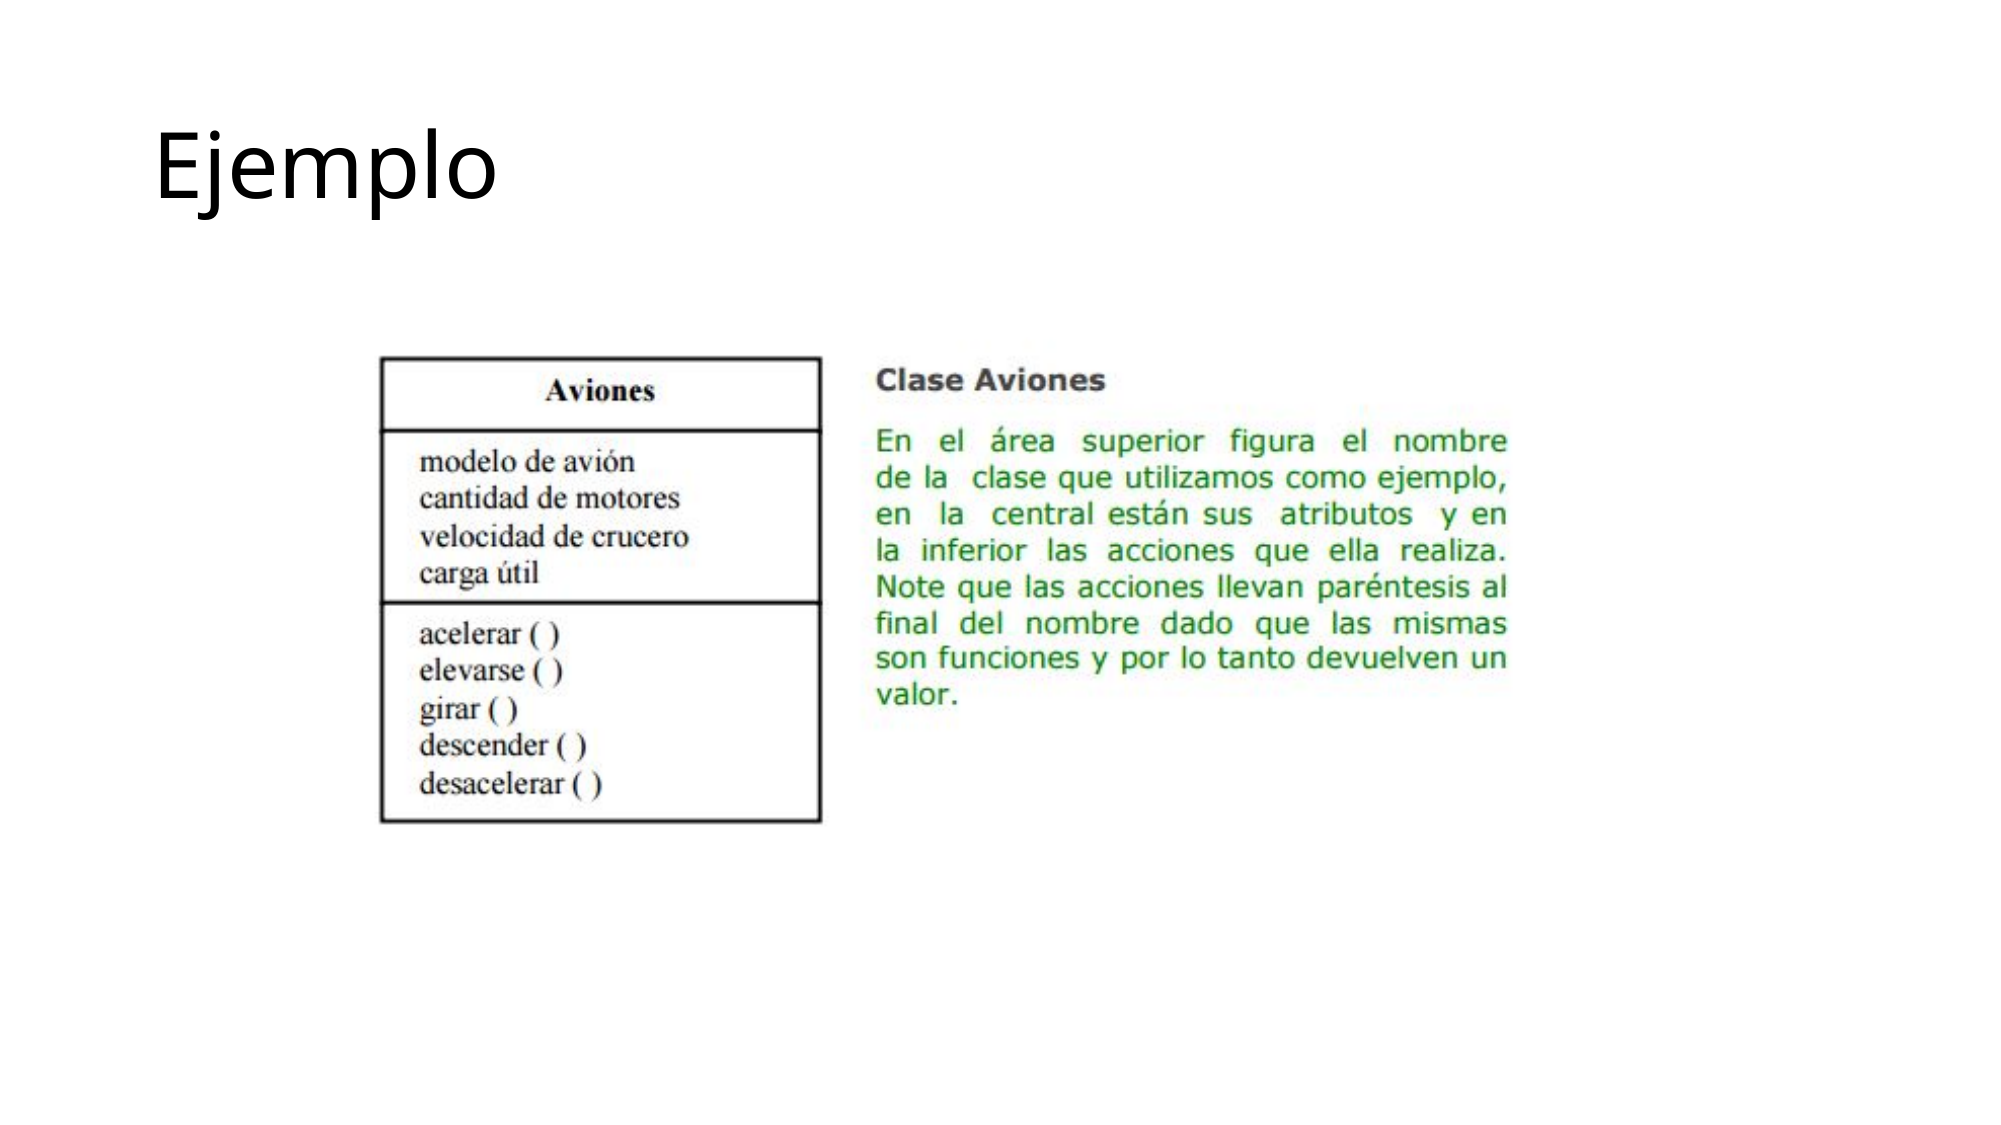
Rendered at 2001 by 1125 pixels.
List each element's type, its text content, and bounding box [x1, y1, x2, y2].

title Ejemplo [137, 59, 1863, 278]
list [343, 308, 1585, 934]
